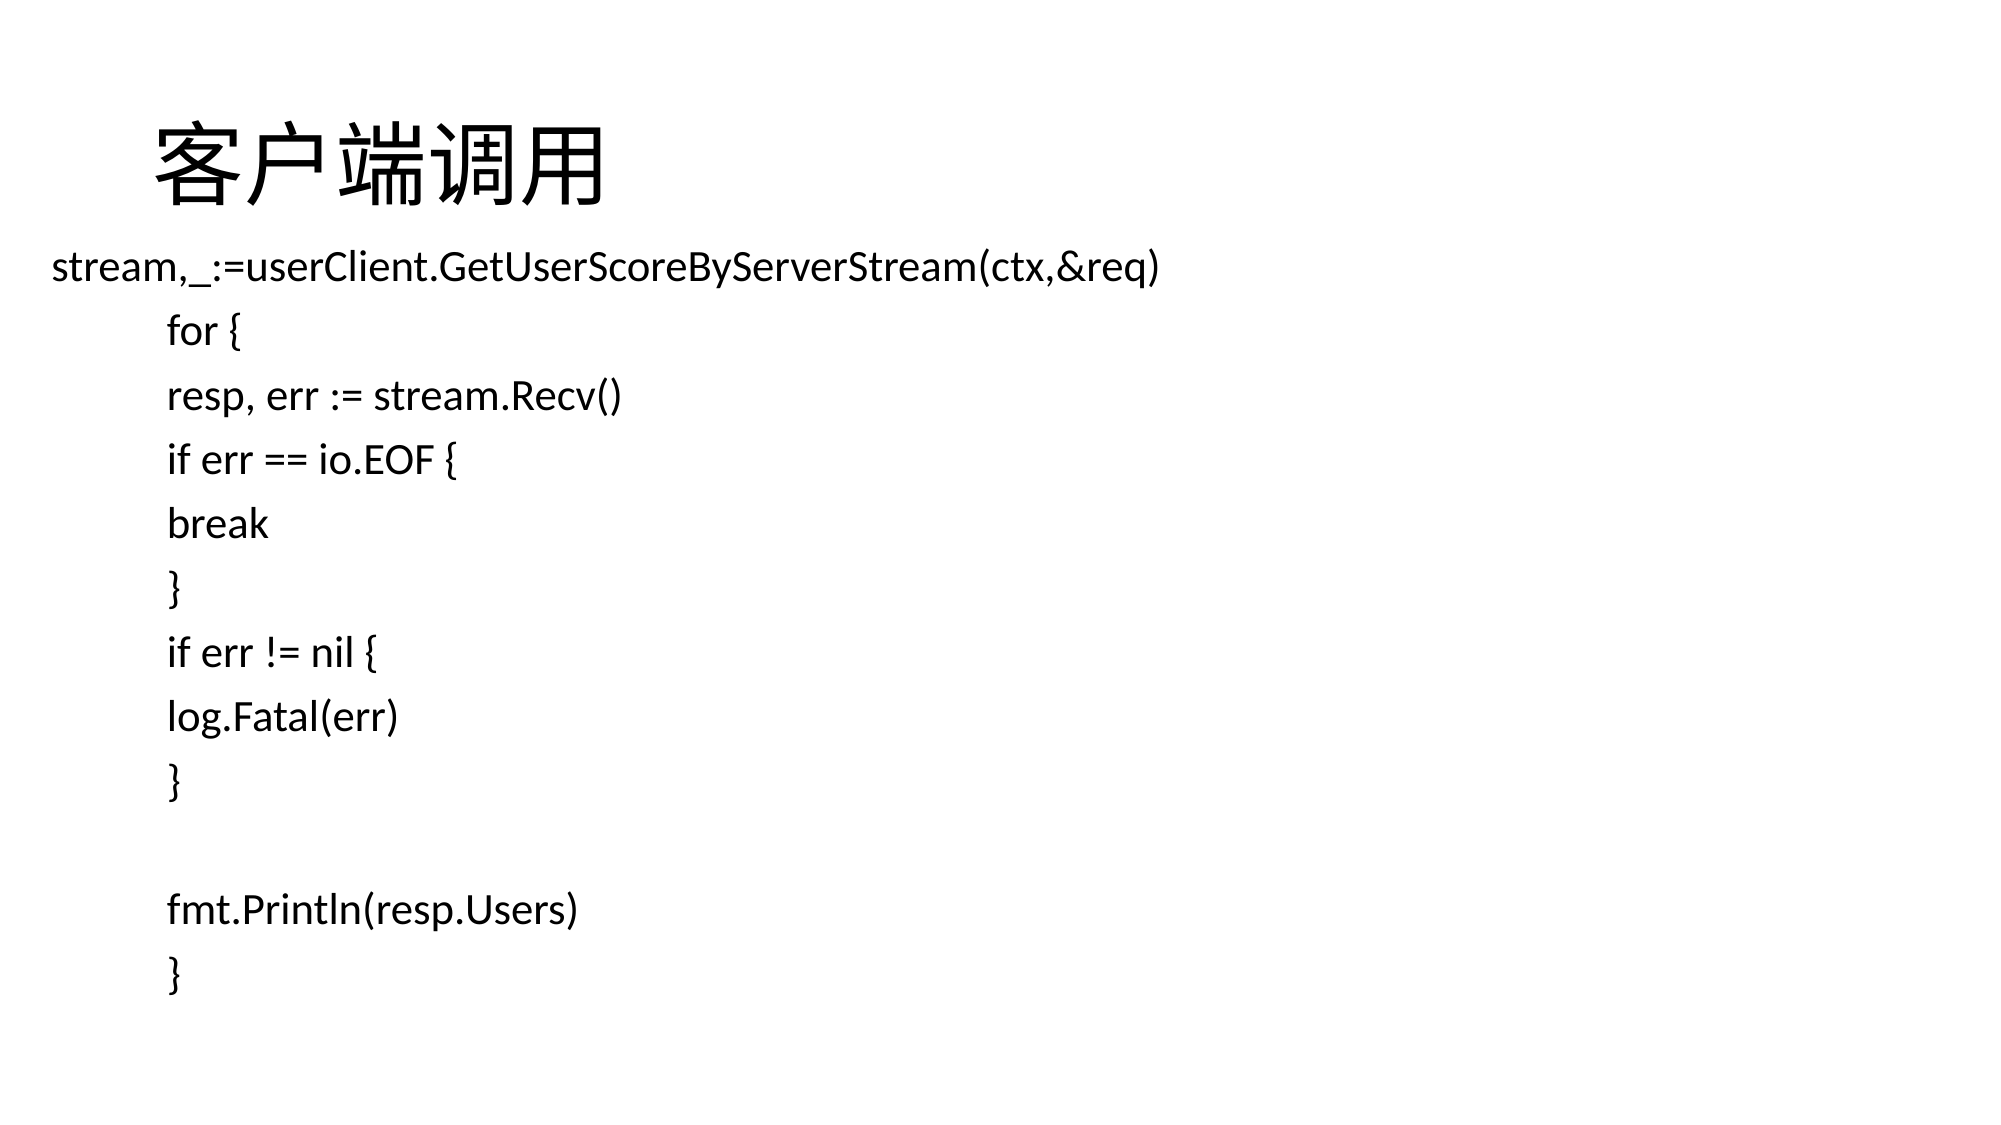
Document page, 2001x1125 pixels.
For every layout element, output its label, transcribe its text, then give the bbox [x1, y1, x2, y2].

list stream,_:=userClient.GetUserScoreByServerStream(ctx,&req) for { resp, err := stream.Recv() if err == io.EOF { break } if err != nil { log.Fatal(err) } fmt.Println(resp.Users) } [36, 235, 1863, 1014]
title 客户端调用 [137, 59, 1863, 235]
